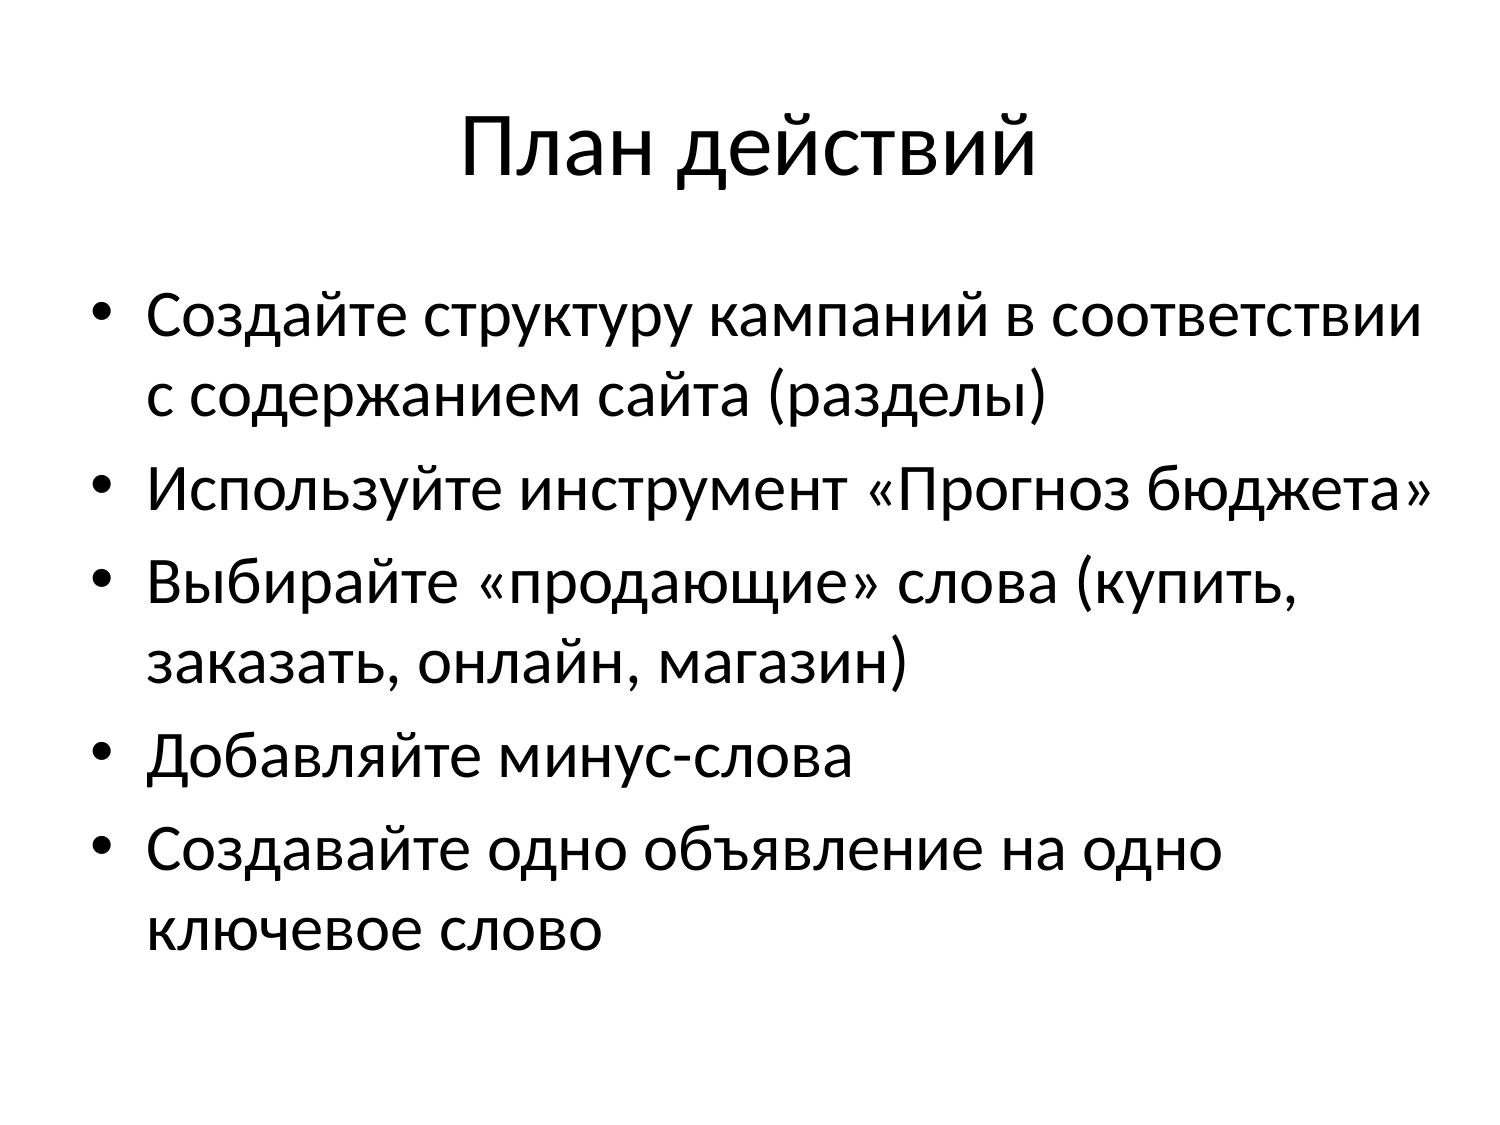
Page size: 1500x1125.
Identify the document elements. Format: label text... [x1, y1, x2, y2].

list Создайте структуру кампаний в соответствии с содержанием сайта (разделы) Используйте инструмент «Прогноз бюджета» Выбирайте «продающие» слова (купить, заказать, онлайн, магазин) Добавляйте минус-слова Создавайте одно объявление на одно ключевое слово [75, 262, 1459, 1005]
title План действий [75, 45, 1425, 233]
